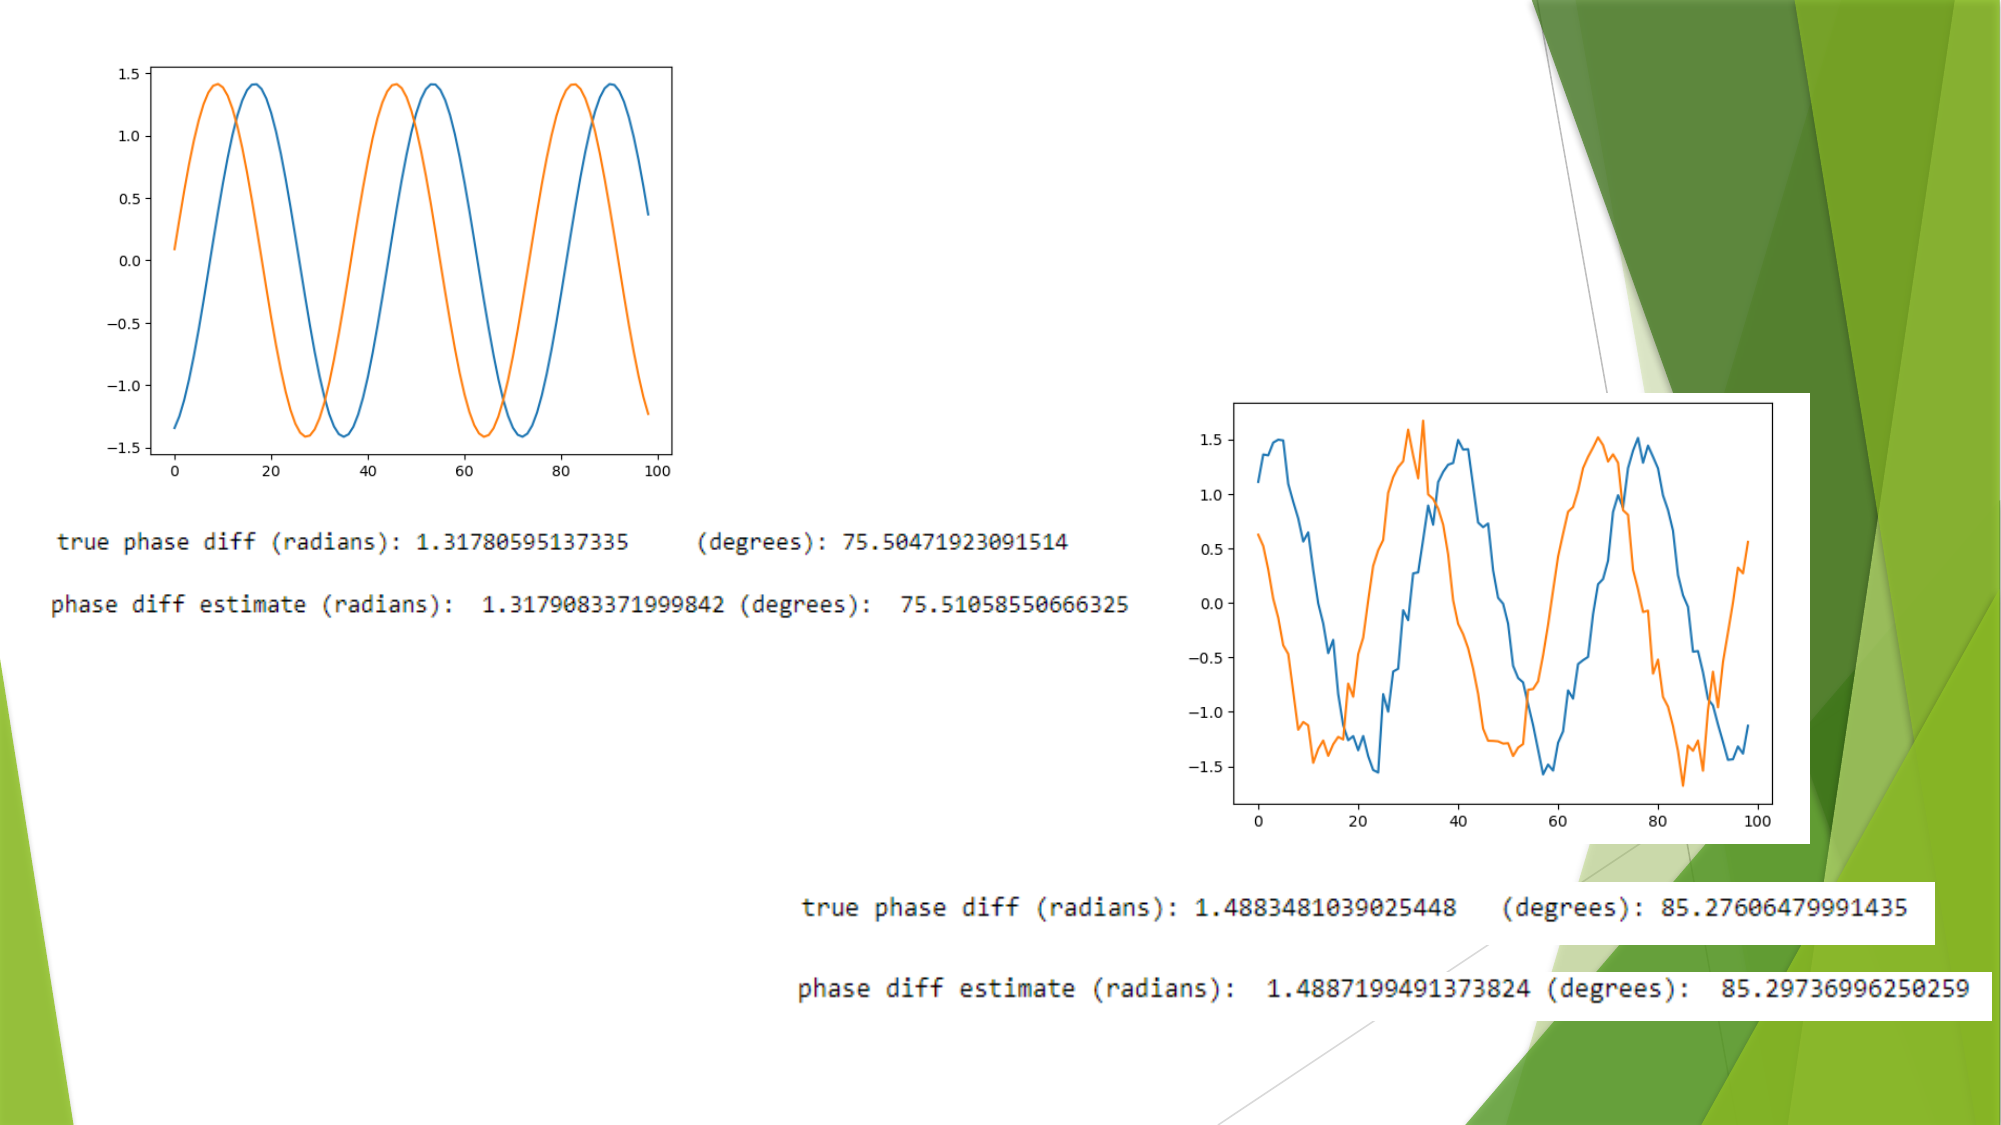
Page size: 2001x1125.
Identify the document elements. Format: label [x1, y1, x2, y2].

picture [43, 592, 1159, 636]
picture [49, 522, 1072, 579]
picture [796, 972, 1992, 1022]
picture [796, 882, 1935, 946]
picture [1178, 392, 1810, 844]
list [101, 51, 704, 492]
